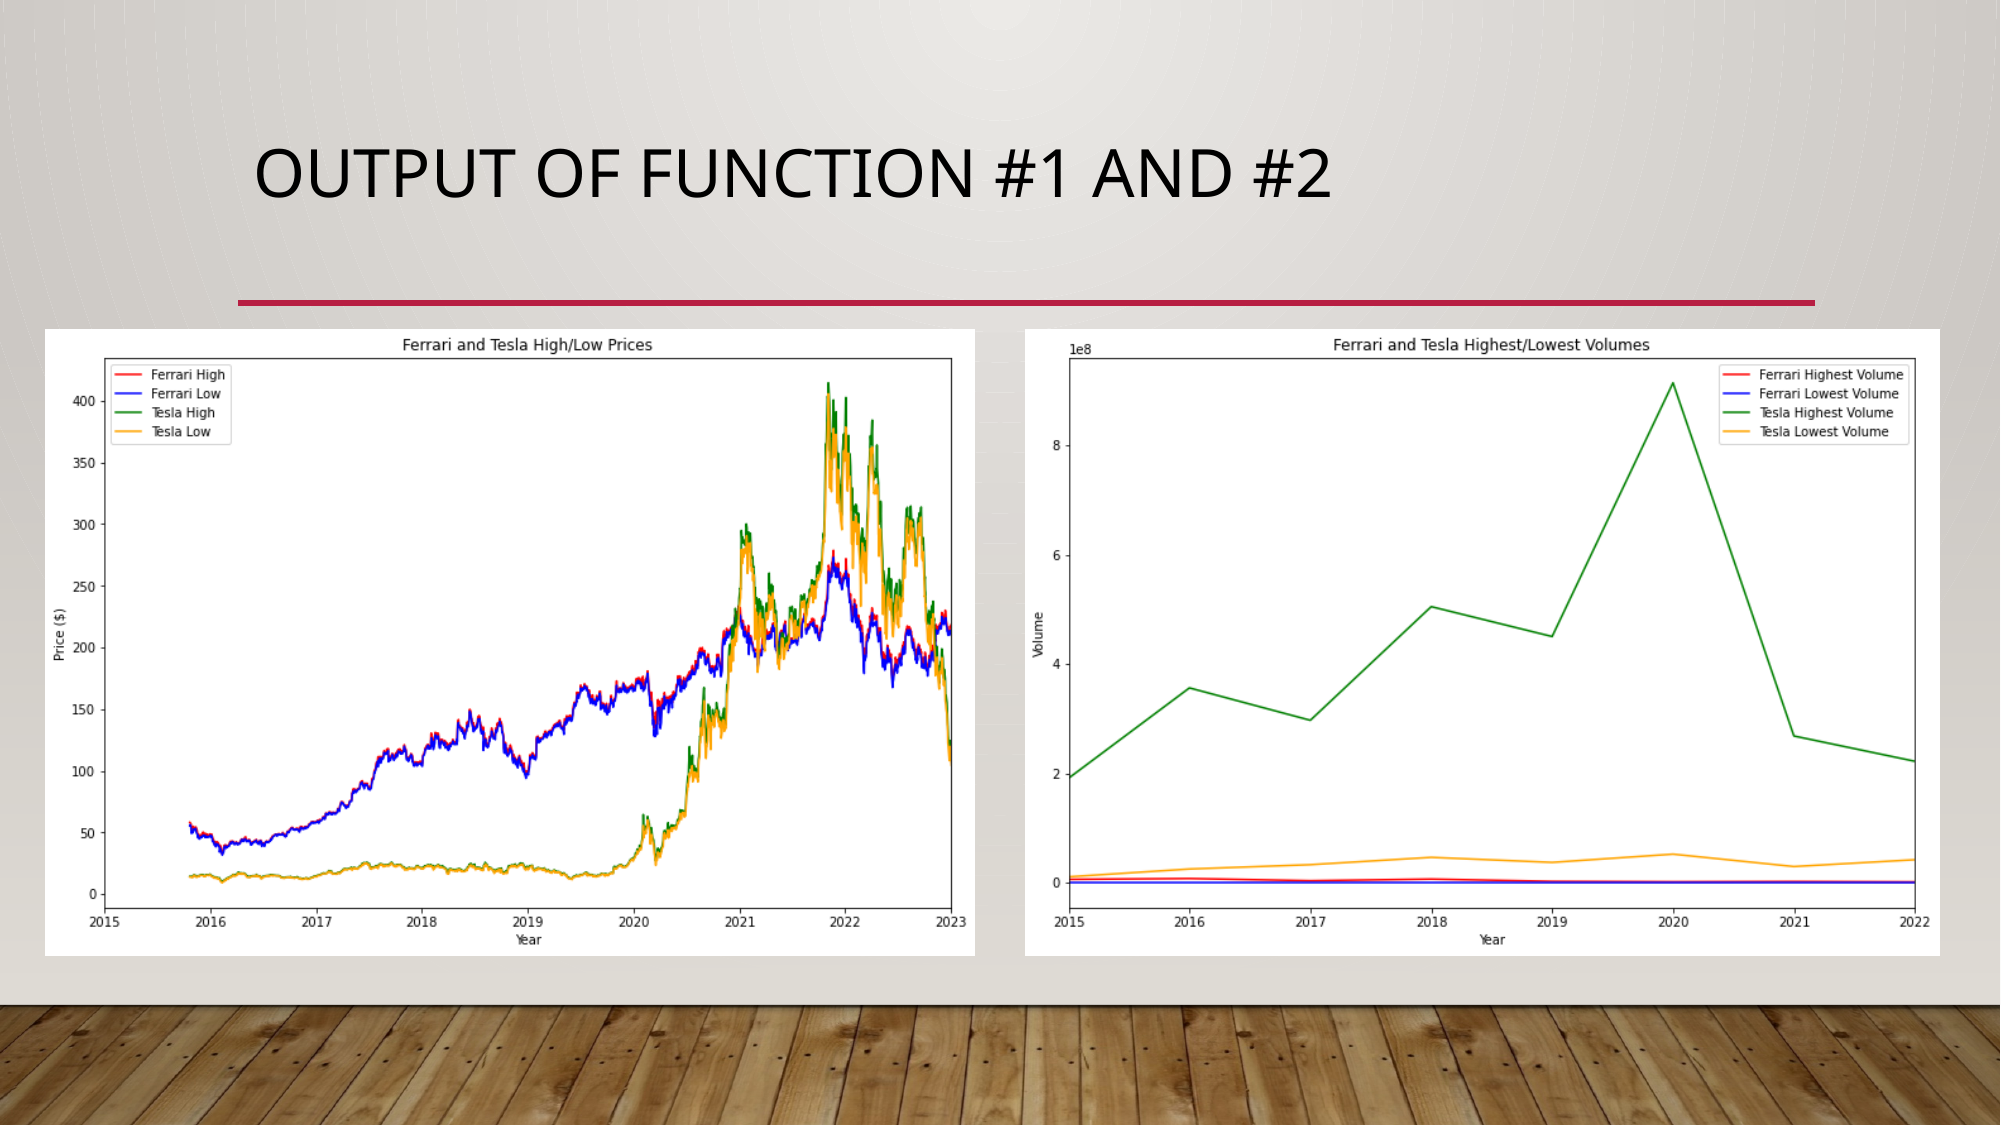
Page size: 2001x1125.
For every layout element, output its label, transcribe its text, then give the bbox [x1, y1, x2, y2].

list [45, 329, 975, 956]
picture [1025, 329, 1941, 956]
picture [0, 1005, 2000, 1125]
title Output of function #1 and #2 [238, 131, 1814, 305]
